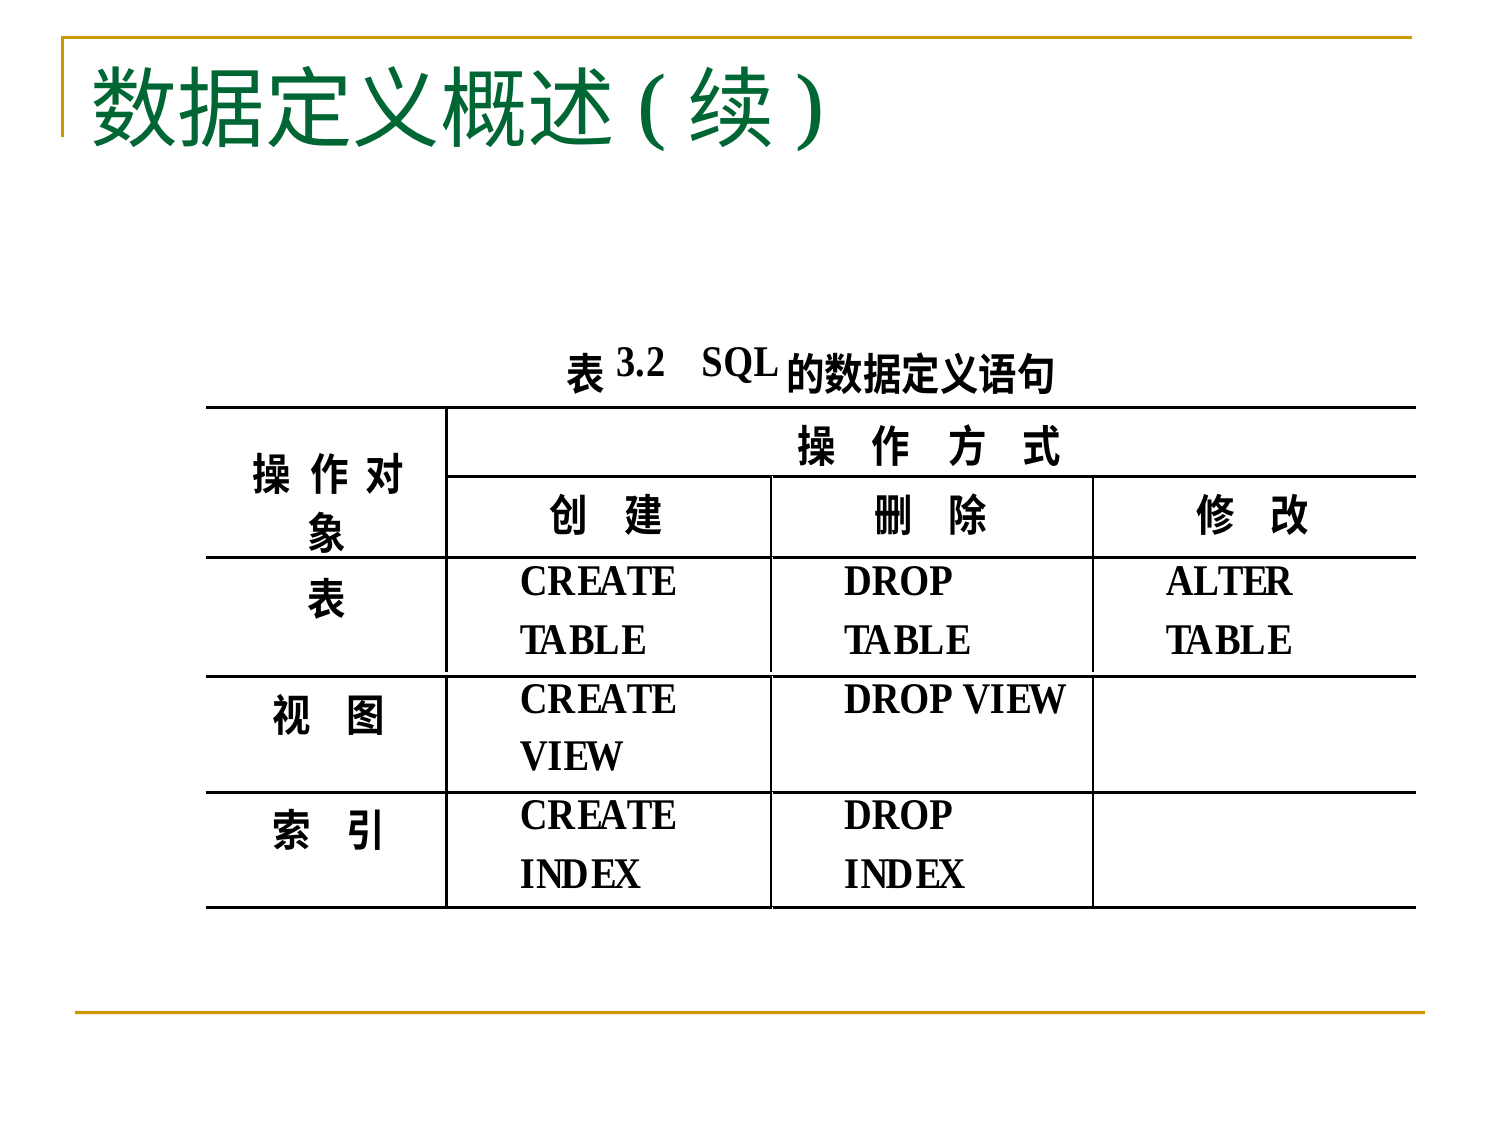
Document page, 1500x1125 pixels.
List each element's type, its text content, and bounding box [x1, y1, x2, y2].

title 数据定义概述(续) [75, 45, 1425, 233]
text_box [0, 324, 1500, 963]
